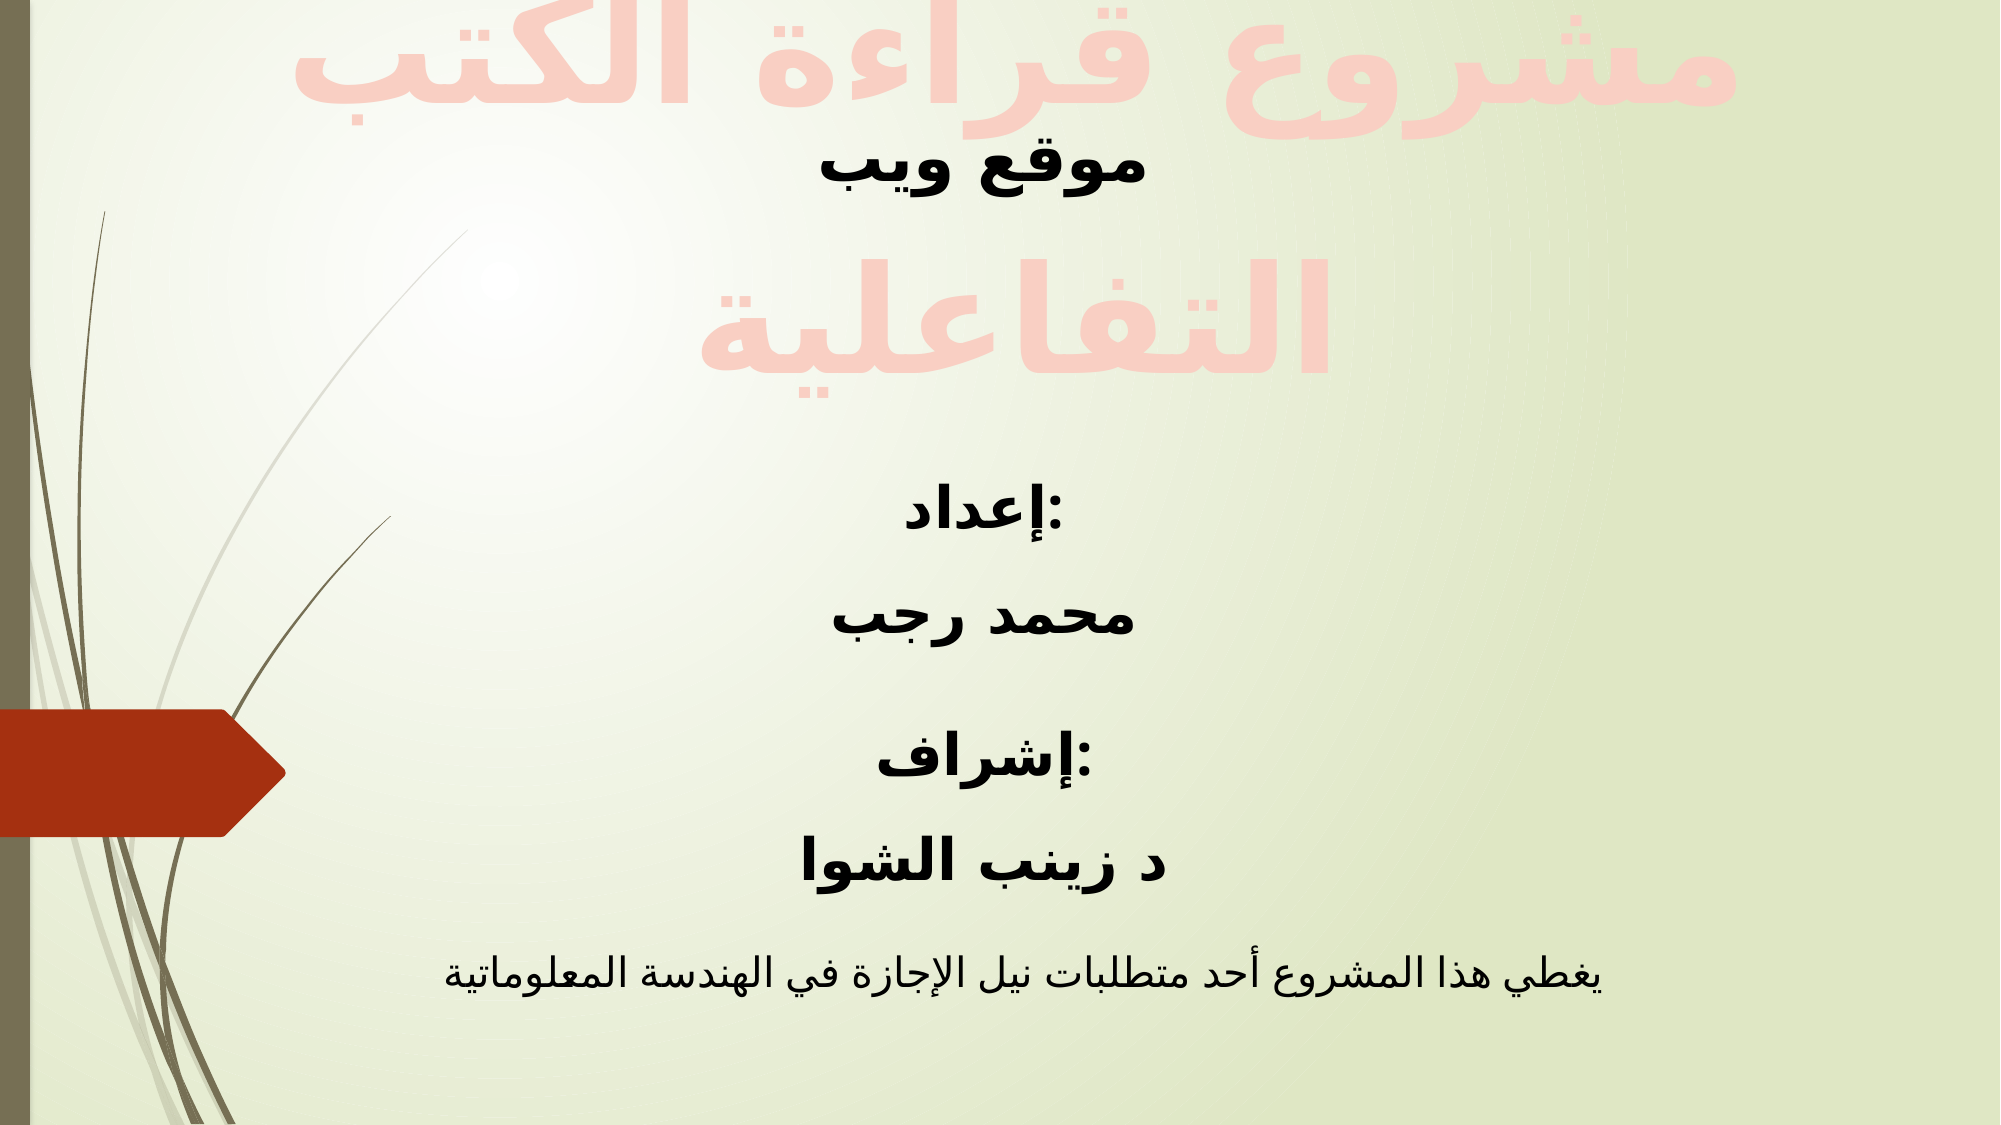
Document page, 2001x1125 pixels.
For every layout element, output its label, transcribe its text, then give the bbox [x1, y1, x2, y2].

title موقع ويب [776, 117, 1192, 202]
text_box مشروع قراءة الكتب التفاعلية [255, 202, 1779, 412]
text_box إعداد: محمد رجب [224, 359, 1744, 653]
text_box إشراف: د زينب الشوا [776, 713, 1192, 900]
text_box يغطي هذا المشروع أحد متطلبات نيل الإجازة في الهندسة المعلوماتية [428, 918, 1662, 1004]
